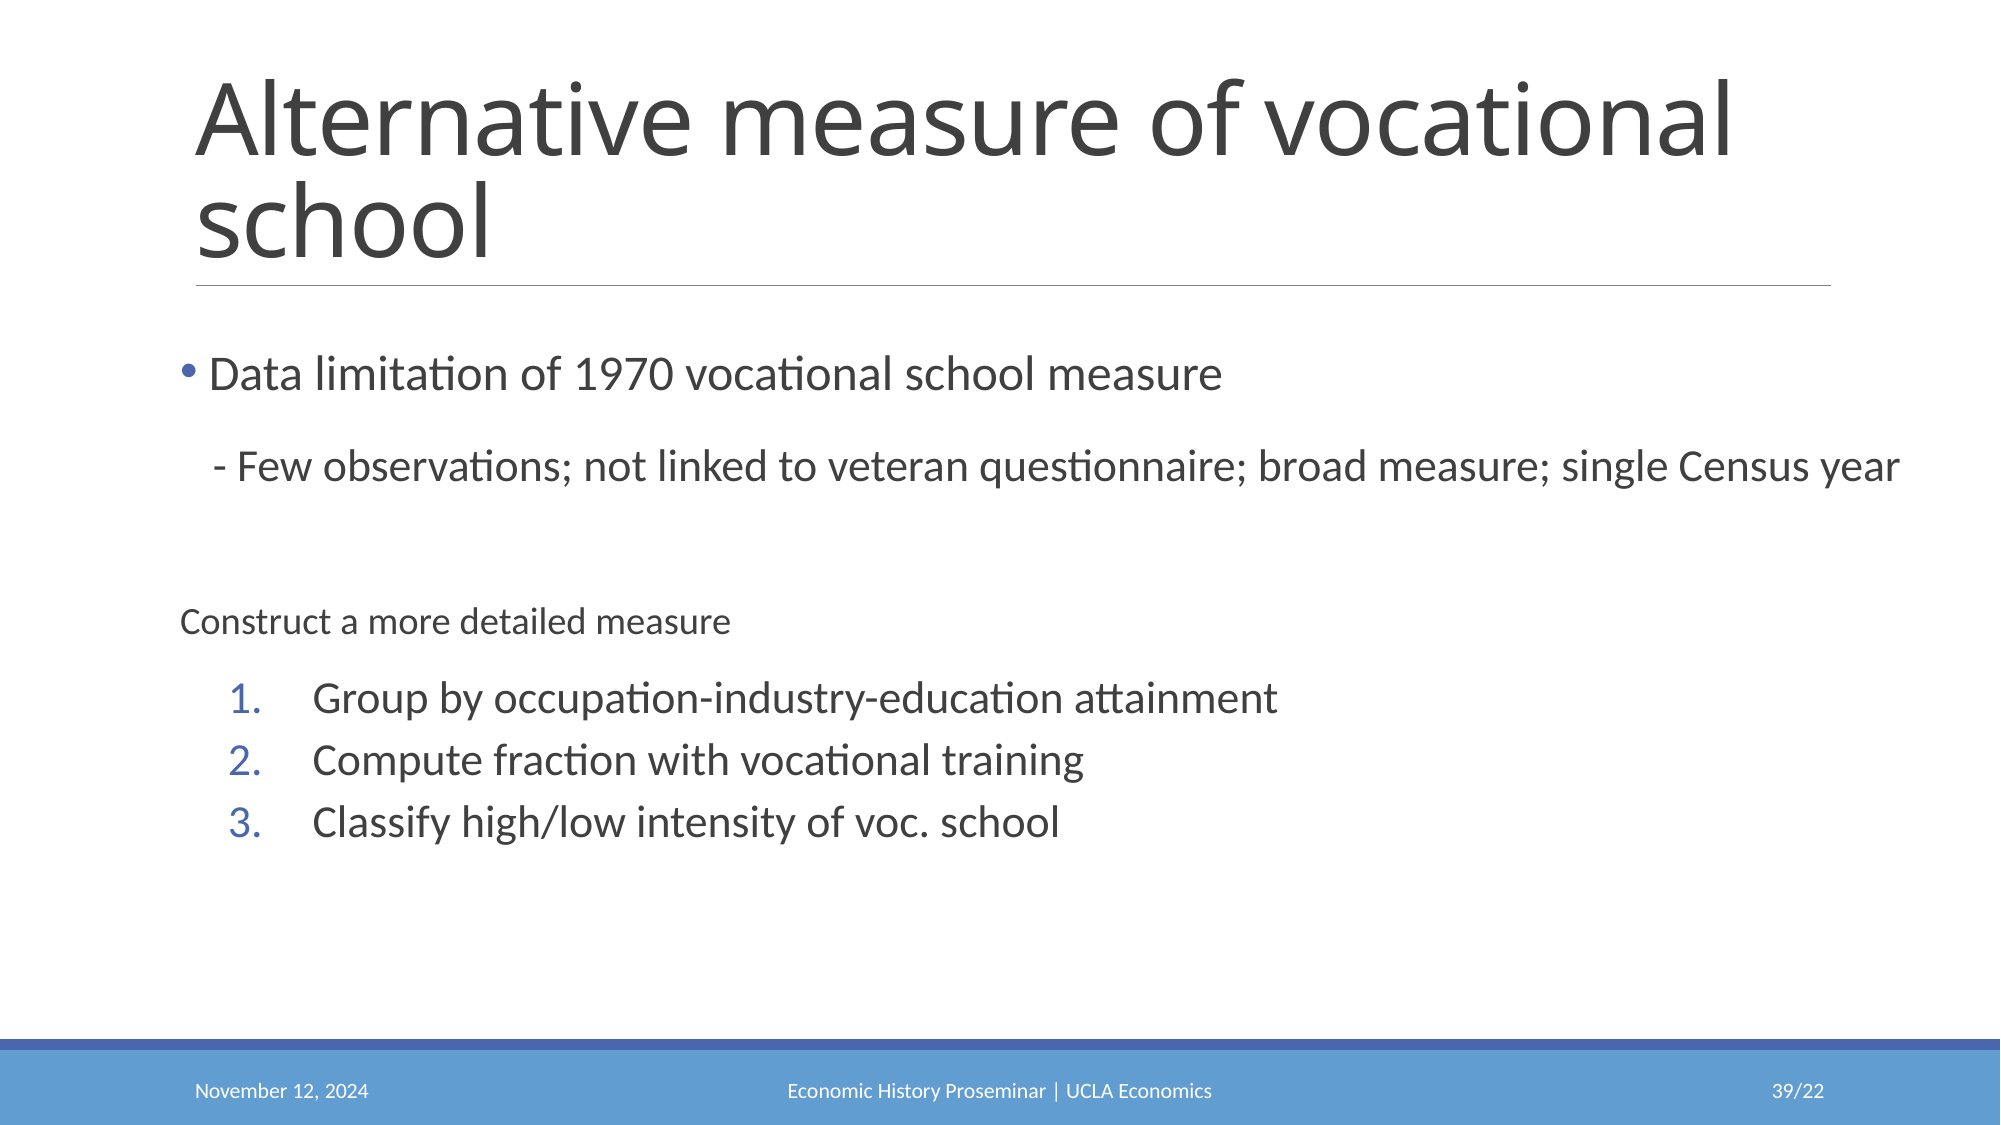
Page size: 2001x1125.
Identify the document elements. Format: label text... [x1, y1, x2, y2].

list Data limitation of 1970 vocational school measure - Few observations; not linked to veteran questionnaire; broad measure; single Census year Construct a more detailed measure Group by occupation-industry-education attainment Compute fraction with vocational training Classify high/low intensity of voc. school [180, 302, 1965, 1060]
slide_number 38/22 [1624, 1060, 1840, 1120]
title Alternative measure of vocational school [180, 47, 1830, 285]
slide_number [180, 1060, 586, 1120]
footer Economic History Proseminar | UCLA Economics [604, 1060, 1396, 1120]
